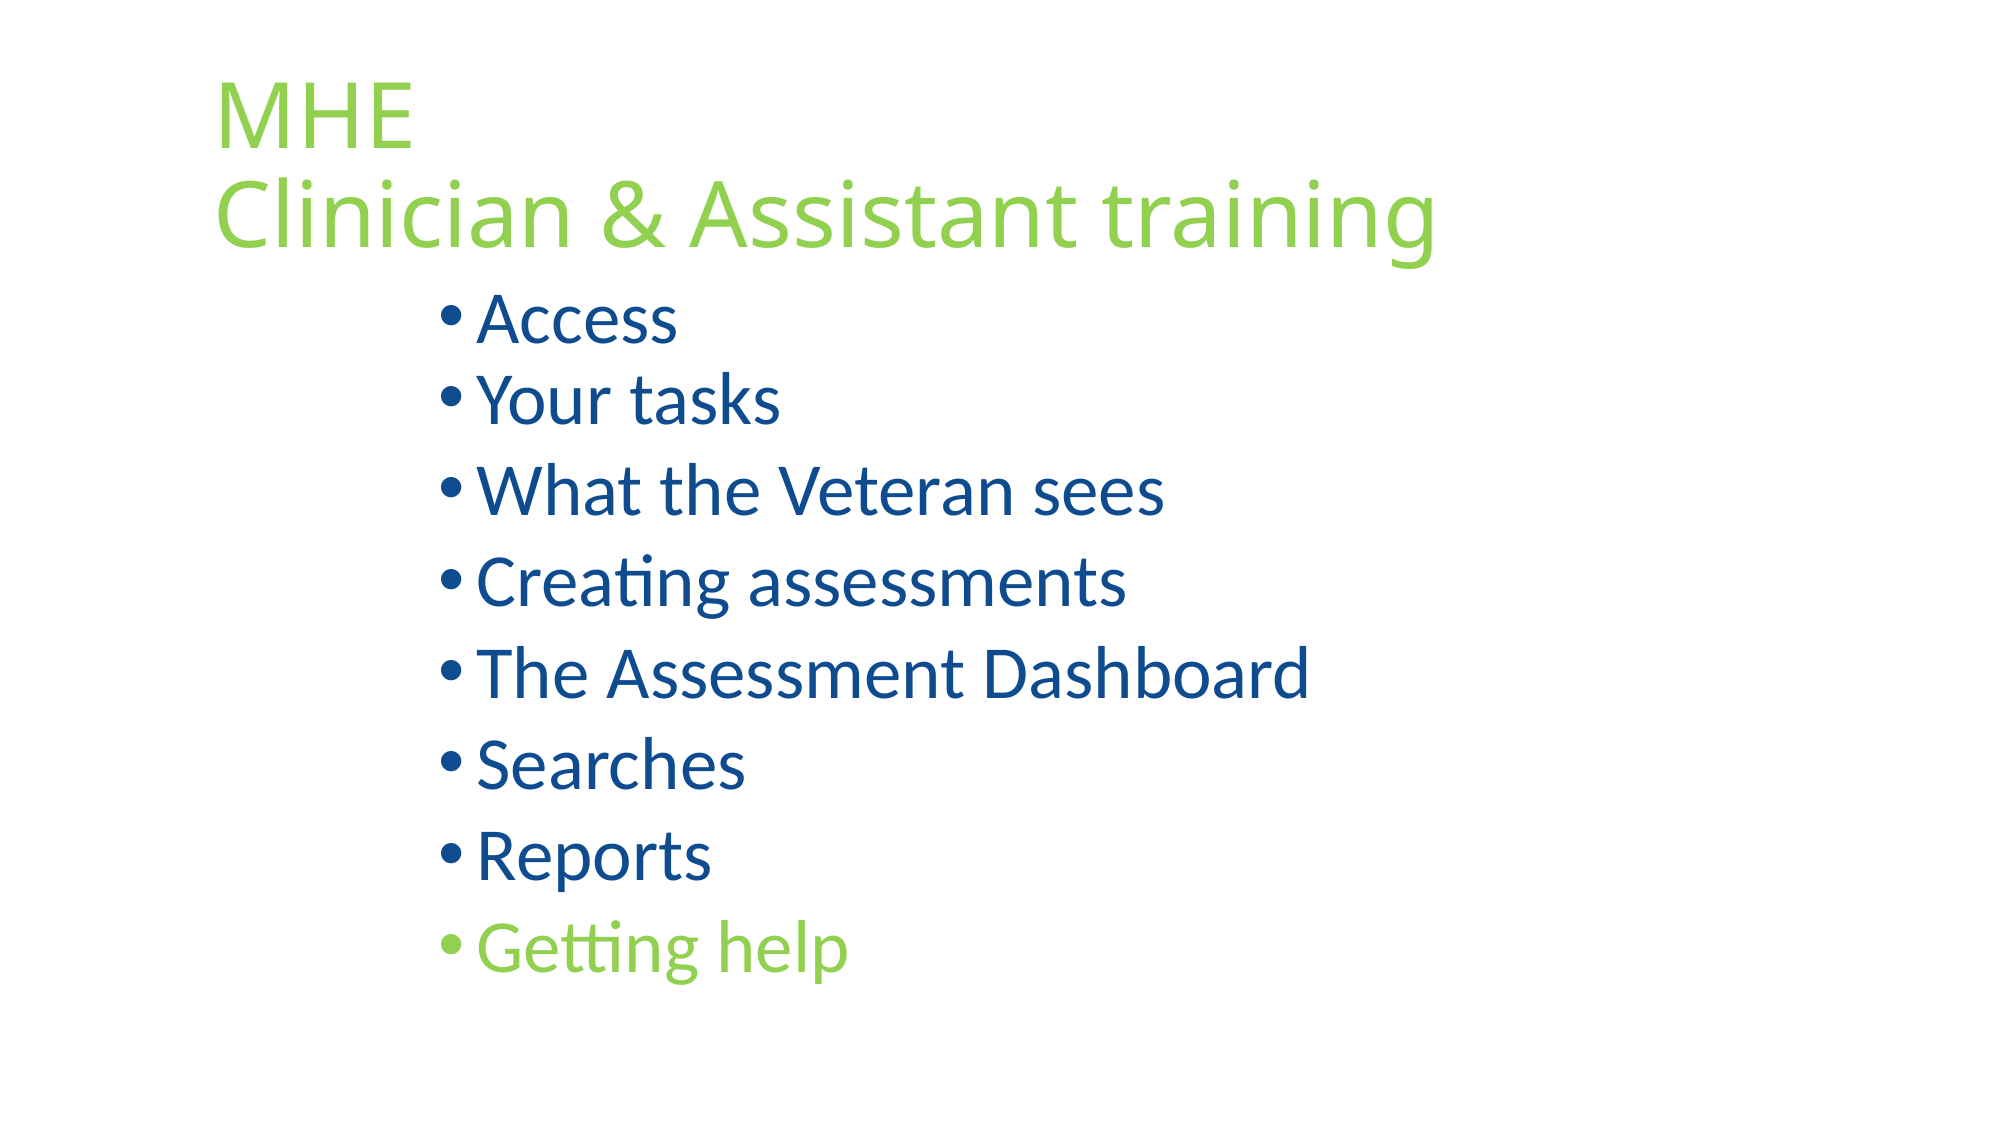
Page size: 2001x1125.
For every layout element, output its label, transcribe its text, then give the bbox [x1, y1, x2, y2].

list Access Your tasks What the Veteran sees Creating assessments The Assessment Dashboard Searches Reports Getting help [198, 250, 1863, 1044]
title MHE Clinician & Assistant training [198, 59, 1863, 250]
